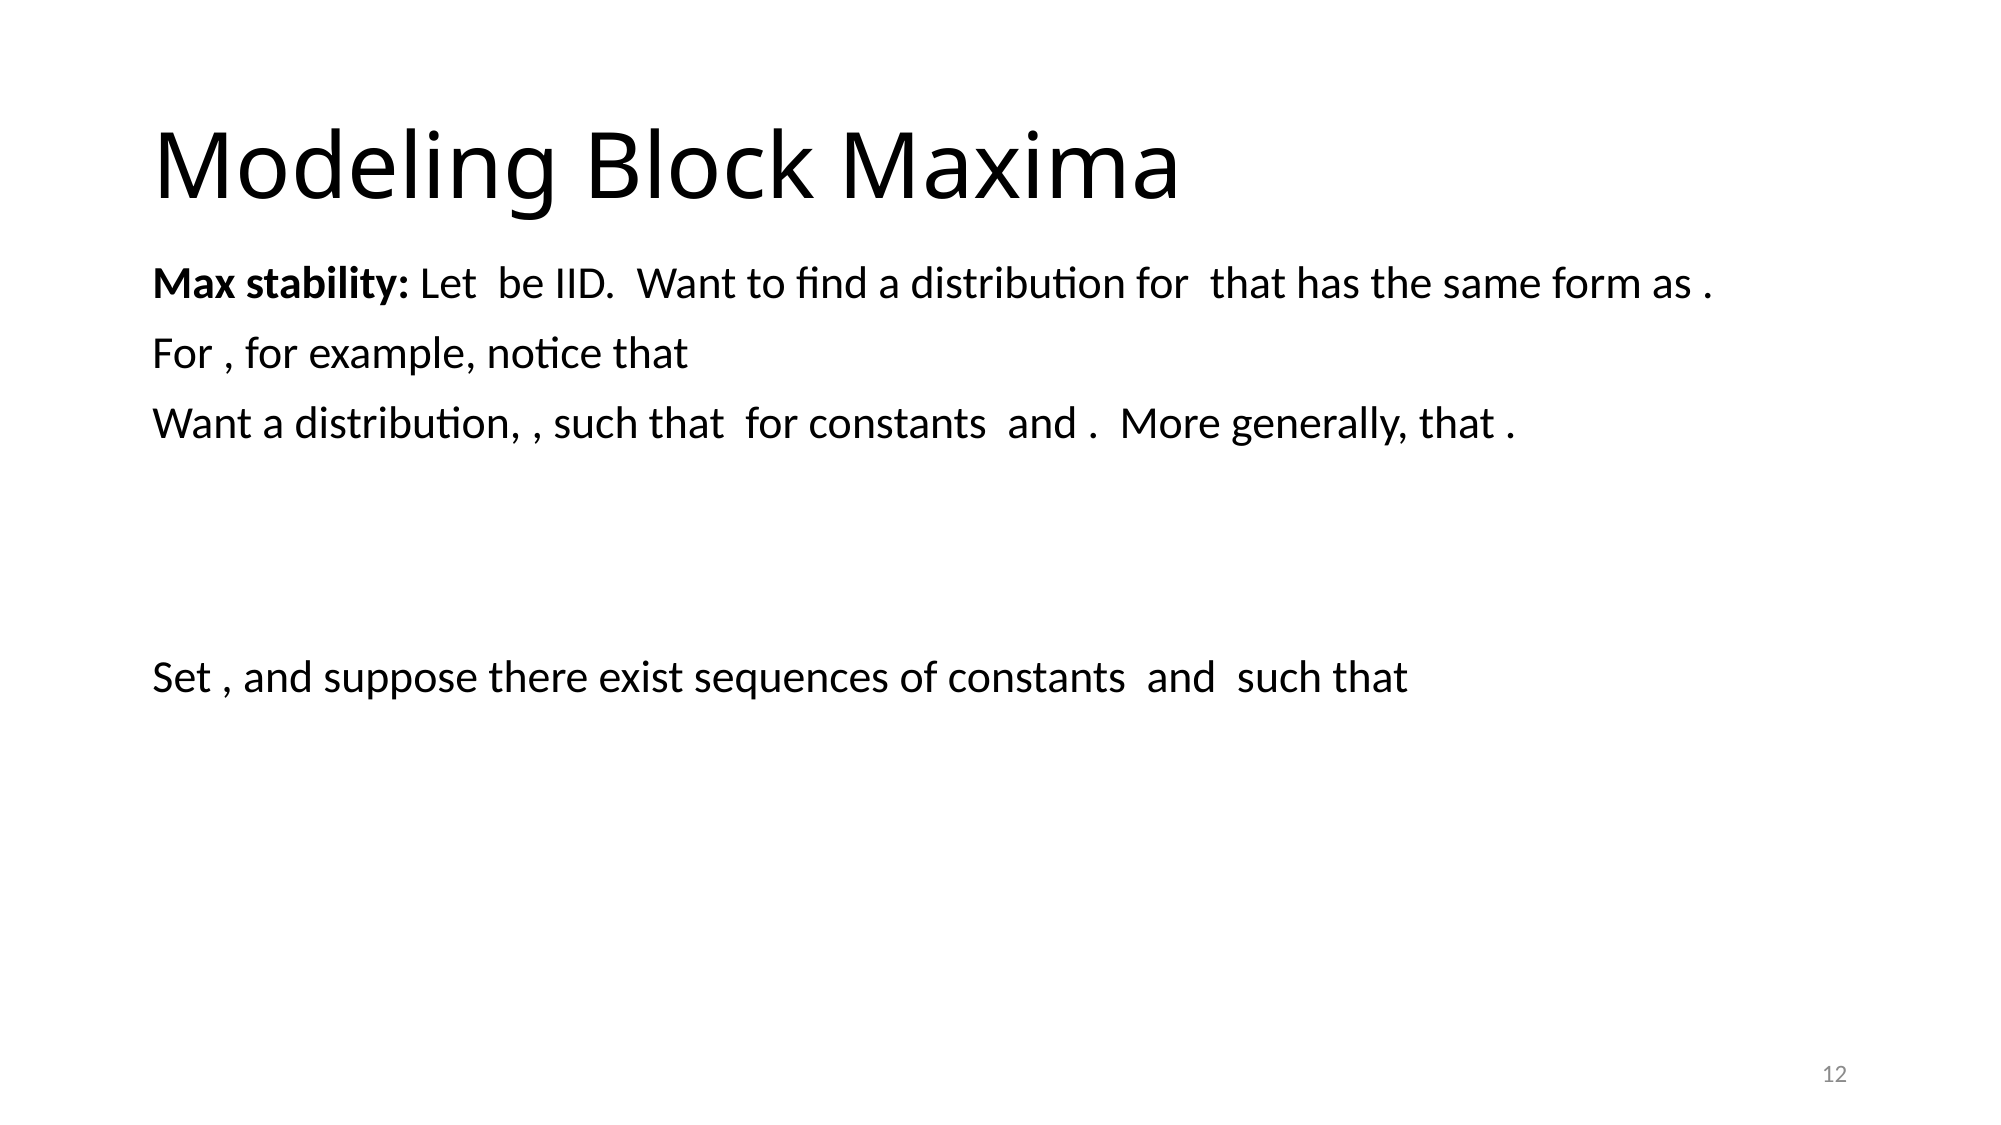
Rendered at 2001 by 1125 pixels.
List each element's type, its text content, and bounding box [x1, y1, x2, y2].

slide_number 12 [1412, 1042, 1863, 1103]
title Modeling Block Maxima [137, 59, 1863, 278]
